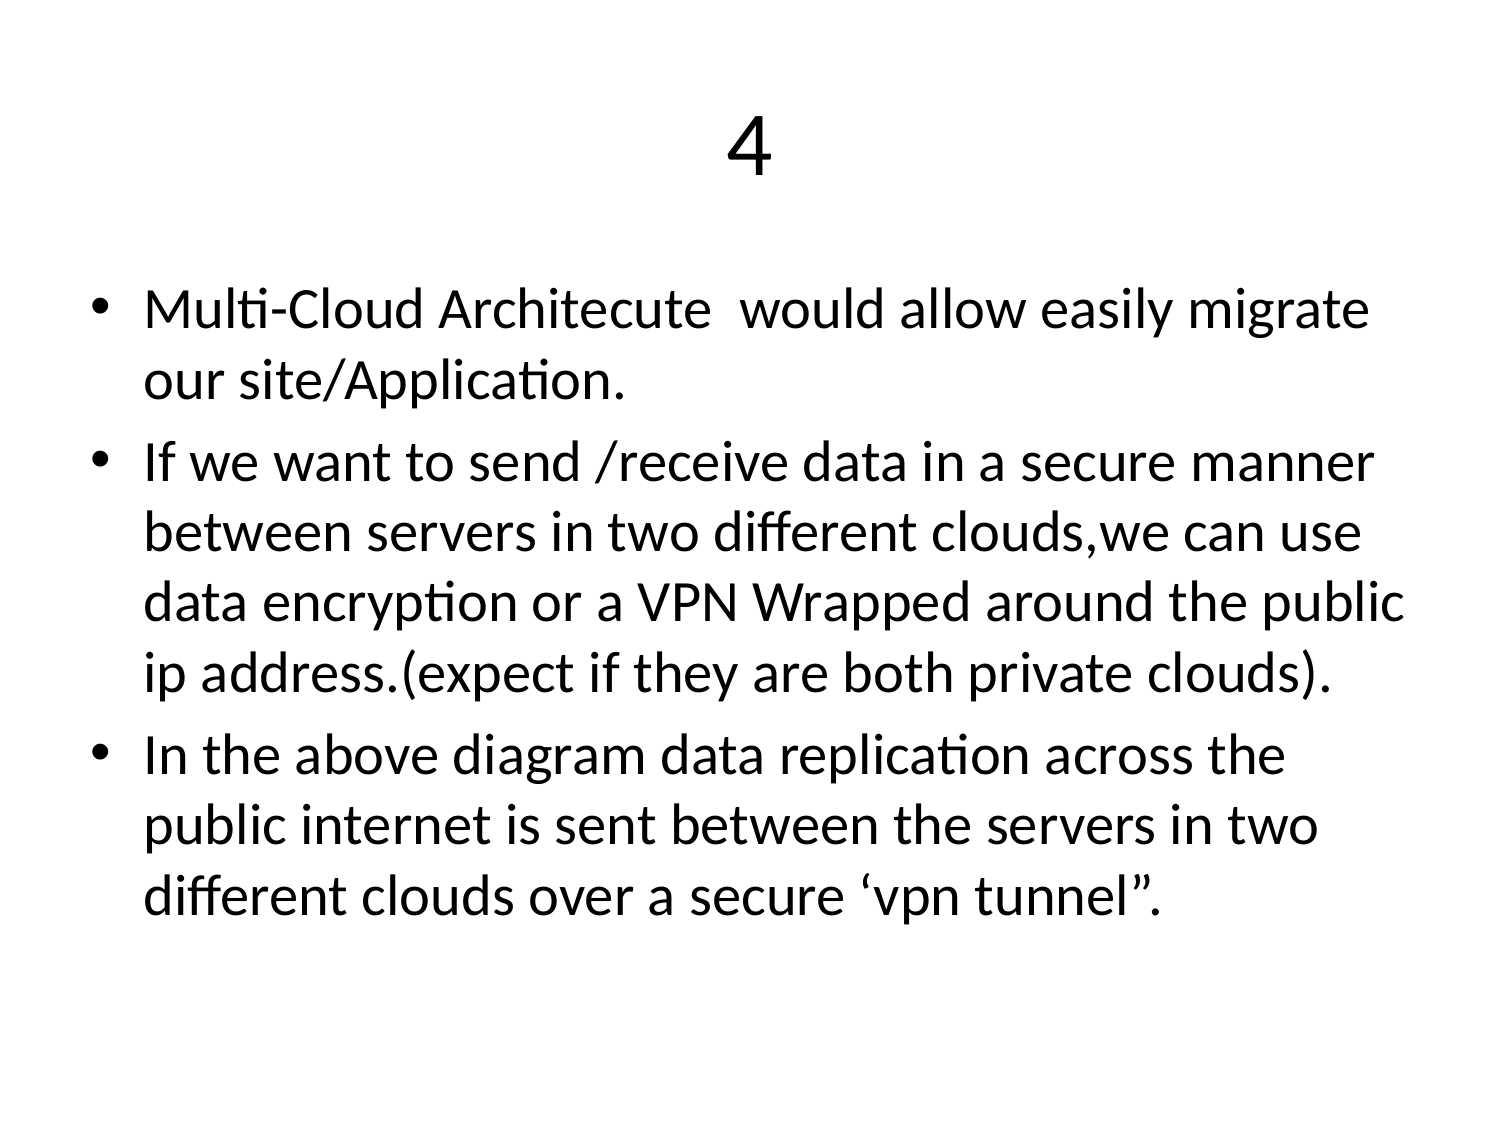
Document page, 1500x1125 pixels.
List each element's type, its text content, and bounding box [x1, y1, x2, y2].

title 4 [75, 45, 1425, 233]
list Multi-Cloud Architecute would allow easily migrate our site/Application. If we want to send /receive data in a secure manner between servers in two different clouds,we can use data encryption or a VPN Wrapped around the public ip address.(expect if they are both private clouds). In the above diagram data replication across the public internet is sent between the servers in two different clouds over a secure ‘vpn tunnel”. [75, 262, 1425, 1005]
